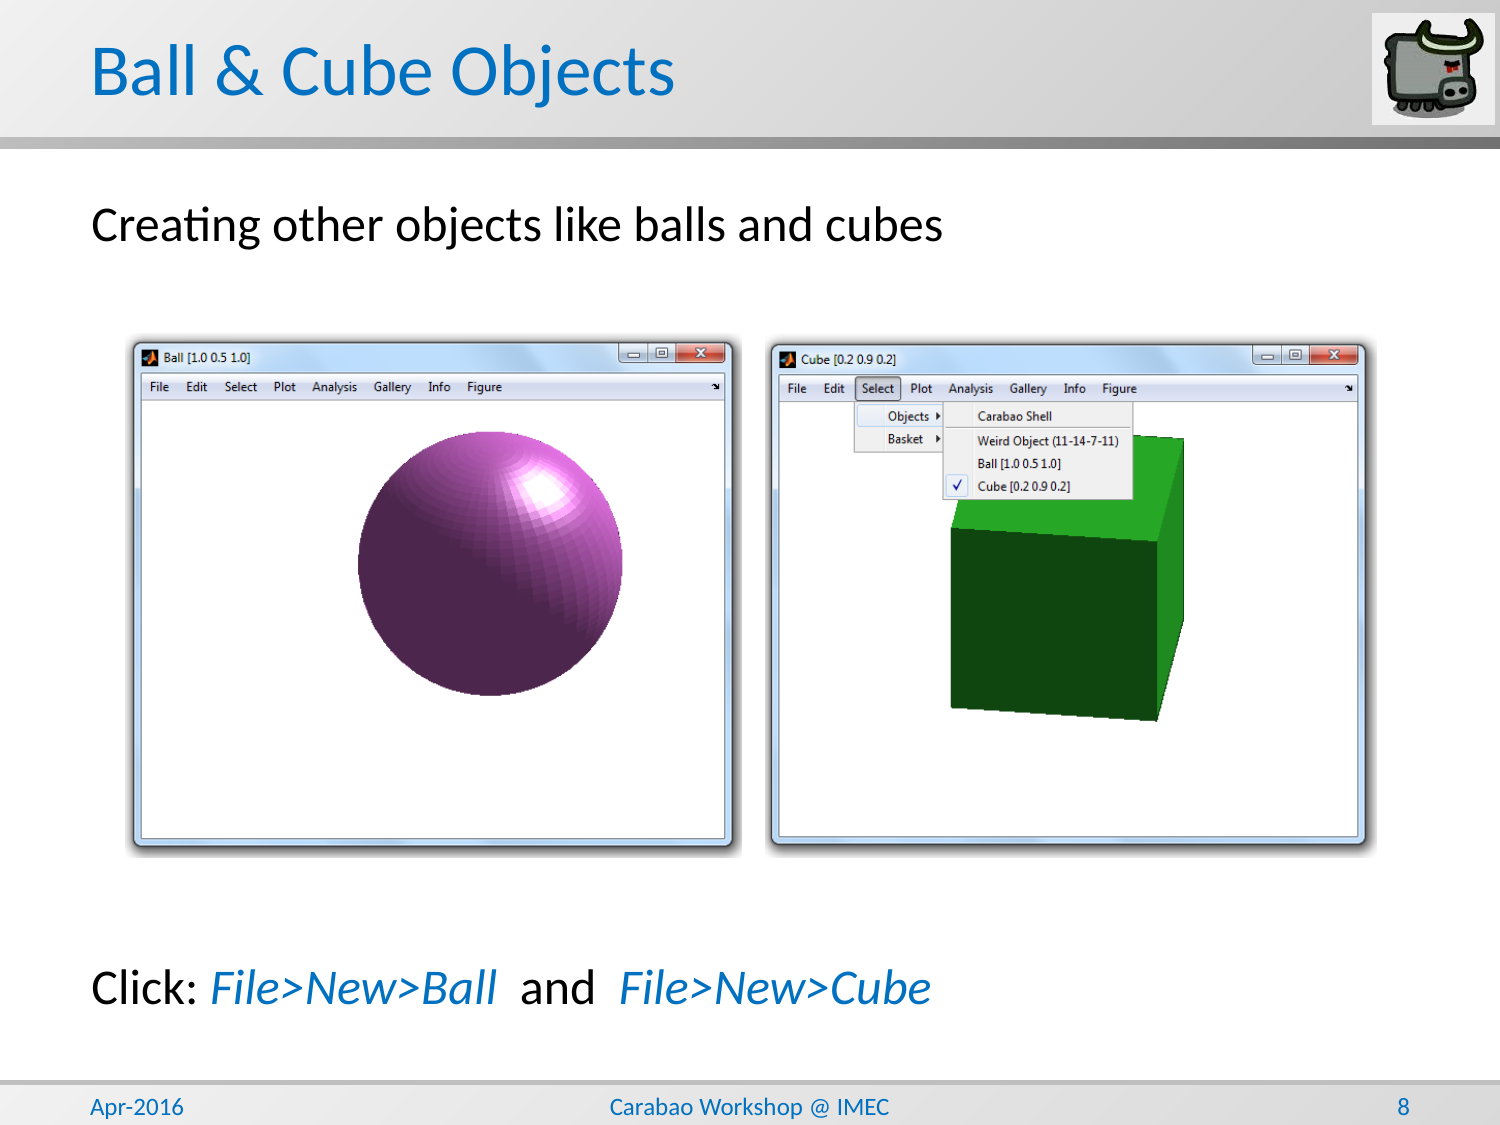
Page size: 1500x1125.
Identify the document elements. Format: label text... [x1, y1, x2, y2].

picture [1372, 13, 1495, 125]
text_box Click: File>New>Ball and File>New>Cube [76, 947, 1400, 1023]
title Ball & Cube Objects [75, 14, 1327, 119]
picture [125, 333, 742, 859]
text_box Creating other objects like balls and cubes [76, 184, 1400, 260]
picture [764, 333, 1377, 859]
footer Carabao Workshop @ IMEC [512, 1082, 988, 1125]
slide_number Apr-2016 [75, 1082, 425, 1125]
slide_number 8 [1074, 1082, 1425, 1125]
